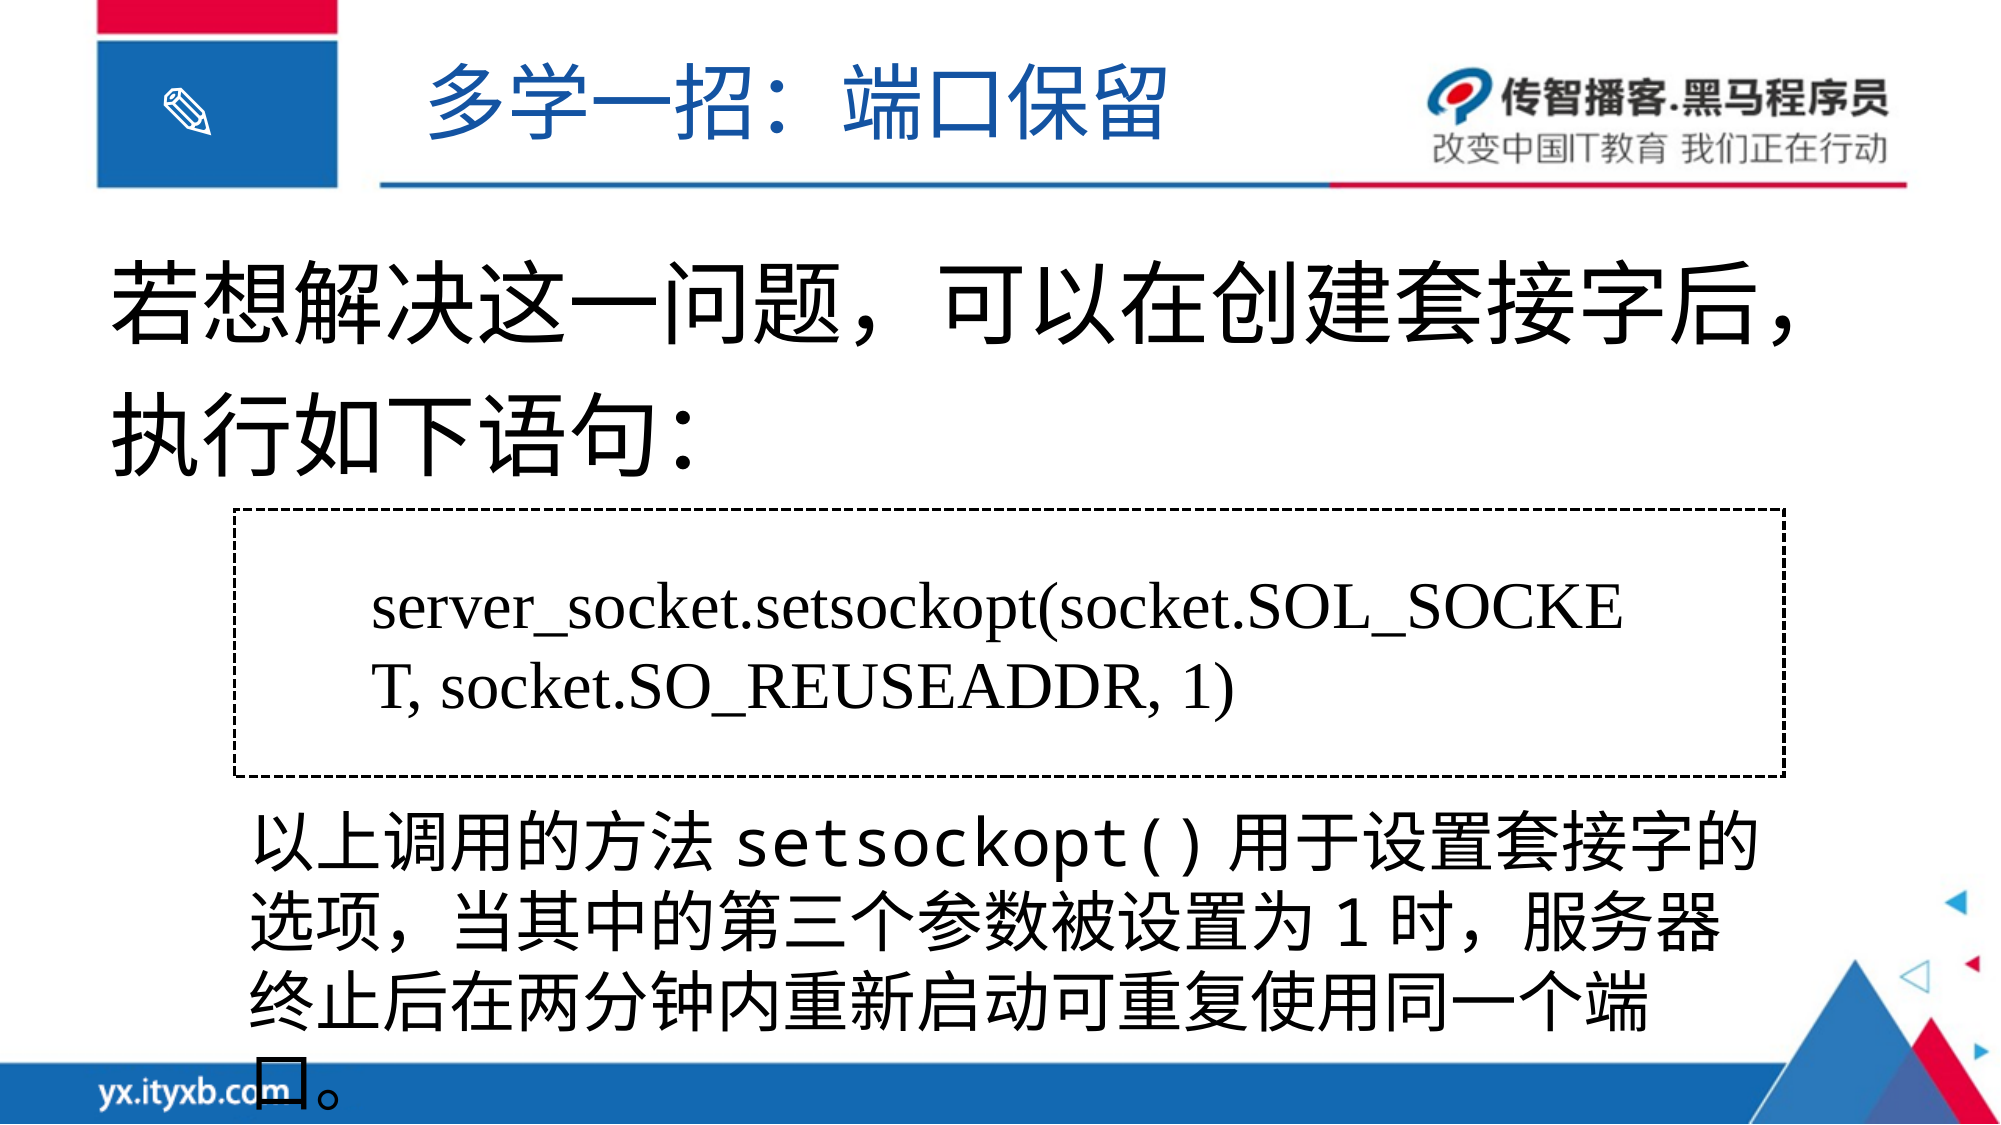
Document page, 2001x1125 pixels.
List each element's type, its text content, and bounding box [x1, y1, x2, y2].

text_box server_socket.setsockopt(socket.SOL_SOCKET, socket.SO_REUSEADDR, 1) [356, 554, 1676, 730]
text_box [234, 509, 1785, 777]
text_box 多学一招：端口保留 [409, 43, 1292, 158]
picture [0, 0, 2000, 1124]
text_box 以上调用的方法setsockopt()用于设置套接字的选项，当其中的第三个参数被设置为1时，服务器终止后在两分钟内重新启动可重复使用同一个端口。 [234, 792, 1785, 1125]
text_box 若想解决这一问题，可以在创建套接字后，执行如下语句： [94, 216, 1938, 496]
